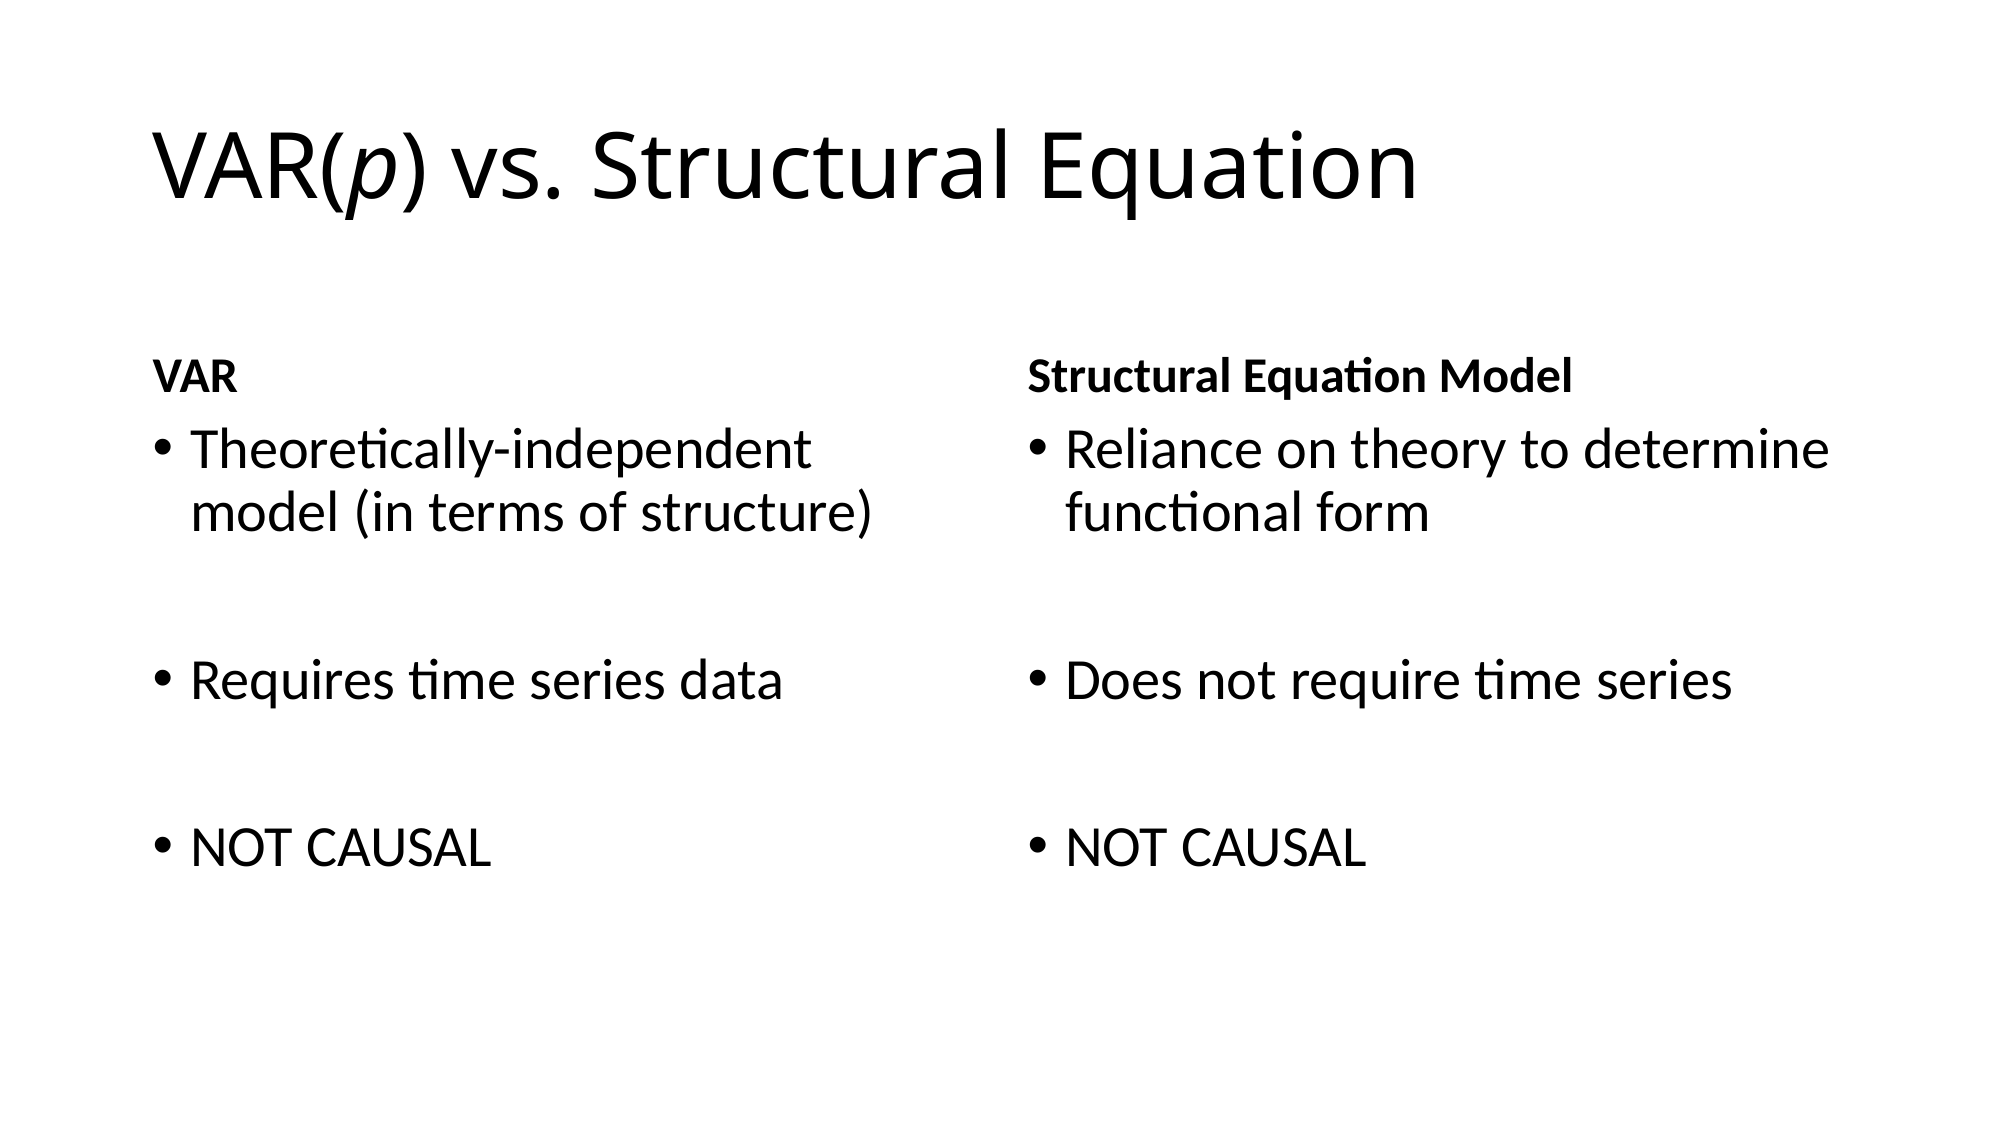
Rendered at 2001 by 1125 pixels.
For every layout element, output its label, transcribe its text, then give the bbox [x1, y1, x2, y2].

title VAR(p) vs. Structural Equation [137, 59, 1863, 278]
list Theoretically-independent model (in terms of structure) Requires time series data NOT CAUSAL [137, 410, 984, 1016]
list Structural Equation Model [1012, 275, 1863, 410]
list Reliance on theory to determine functional form Does not require time series NOT CAUSAL [1012, 410, 1863, 1016]
list VAR [137, 275, 984, 410]
